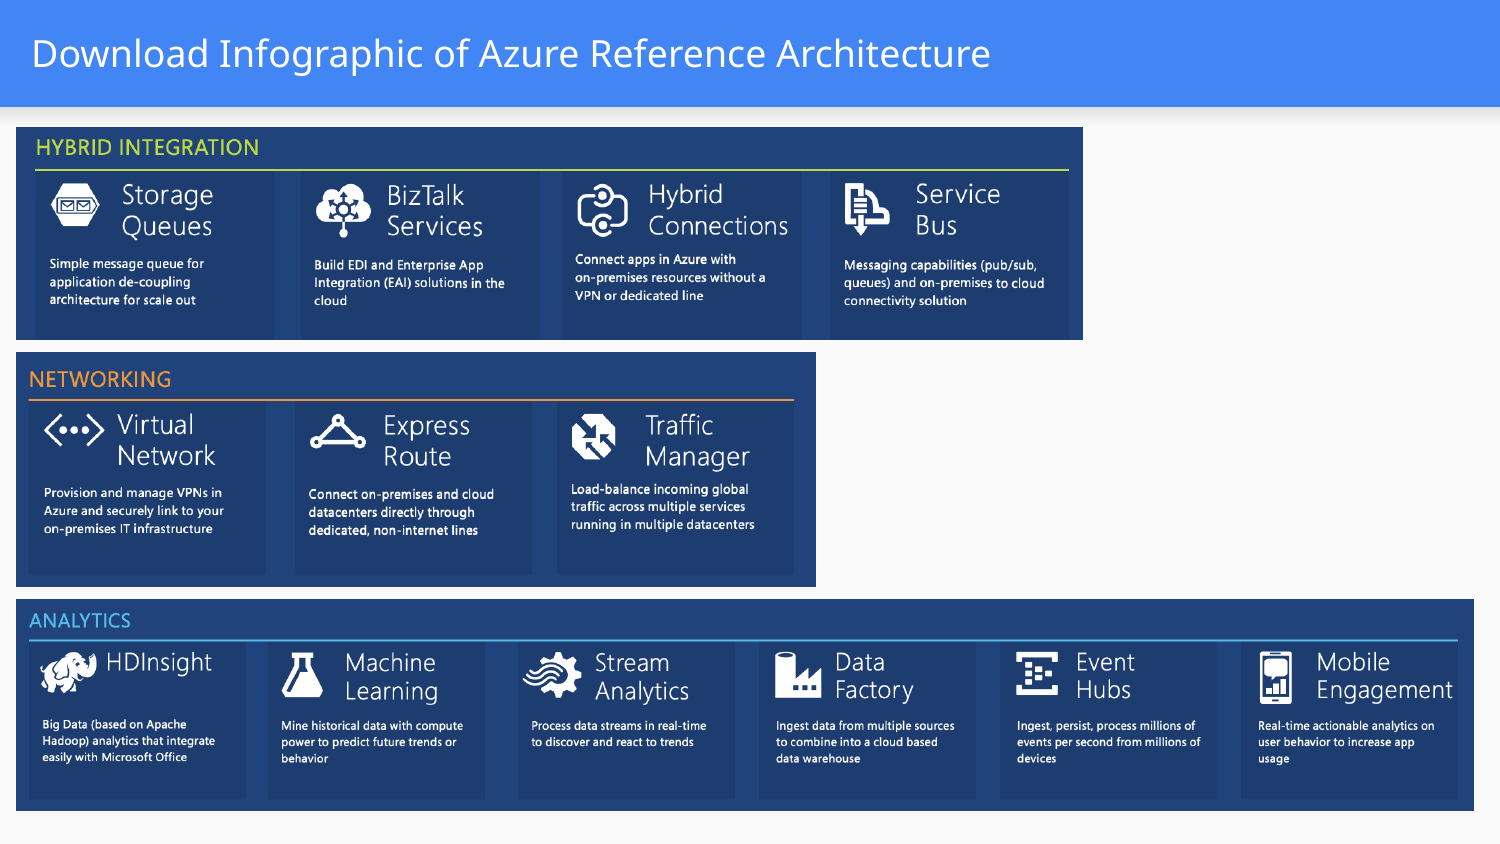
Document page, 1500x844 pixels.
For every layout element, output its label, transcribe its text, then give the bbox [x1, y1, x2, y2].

title Download Infographic of Azure Reference Architecture [16, 2, 1464, 102]
picture [15, 598, 1474, 811]
picture [15, 127, 1083, 340]
picture [15, 351, 816, 587]
